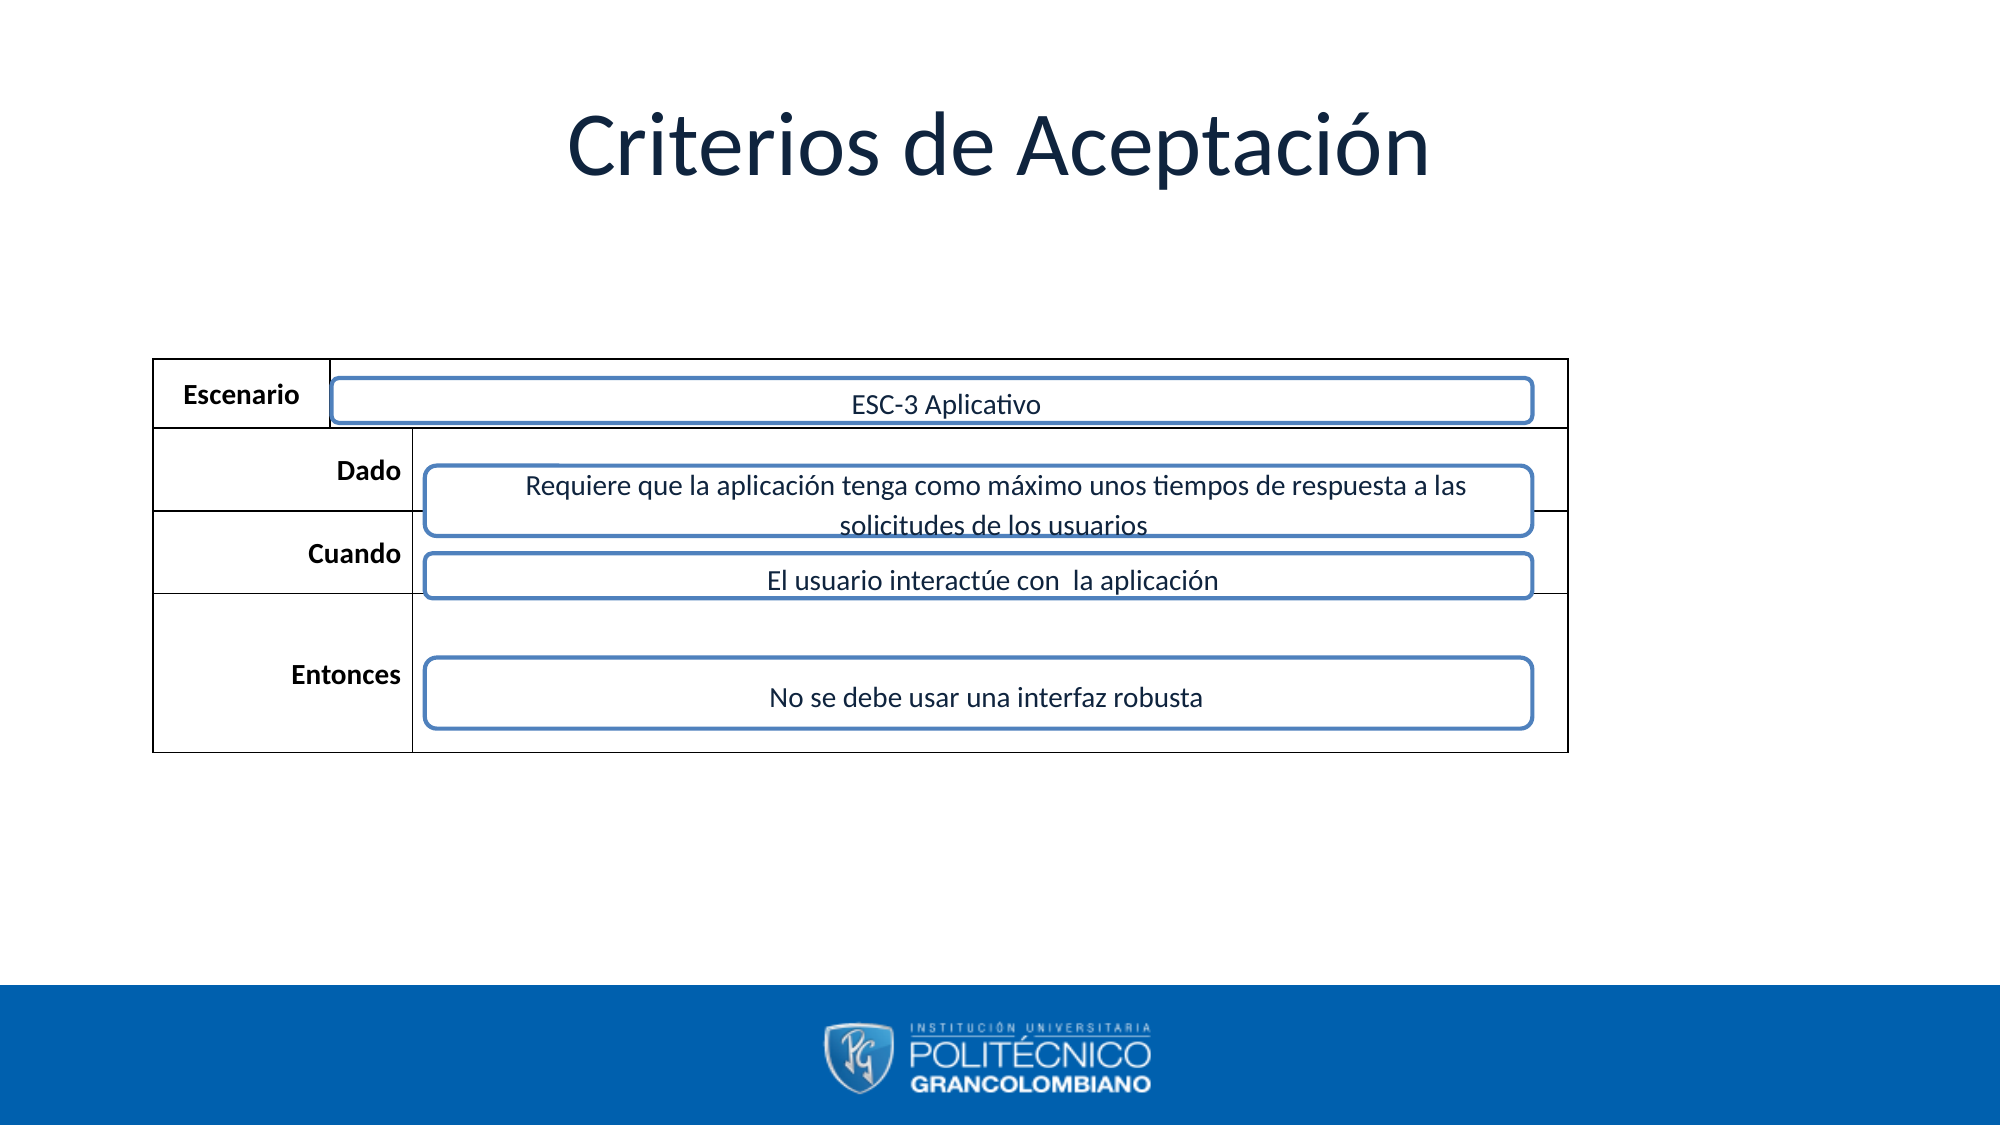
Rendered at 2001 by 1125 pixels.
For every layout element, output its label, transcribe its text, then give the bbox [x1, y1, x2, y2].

text_box ESC-3 Aplicativo [331, 377, 1533, 423]
text_box Requiere que la aplicación tenga como máximo unos tiempos de respuesta a las solicitudes de los usuarios [424, 465, 1533, 536]
picture [0, 985, 2000, 1125]
table_cell [413, 594, 1567, 752]
table_header [331, 360, 1567, 427]
table_cell [413, 429, 1567, 510]
text_box No se debe usar una interfaz robusta [424, 657, 1533, 729]
table_cell Dado [154, 429, 412, 510]
text_box El usuario interactúe con la aplicación [424, 553, 1533, 599]
table_cell Entonces [154, 594, 412, 752]
table_cell Cuando [154, 512, 412, 593]
title Criterios de Aceptación [99, 45, 1900, 233]
table_header Escenario [154, 360, 329, 427]
table_cell [413, 512, 1567, 593]
